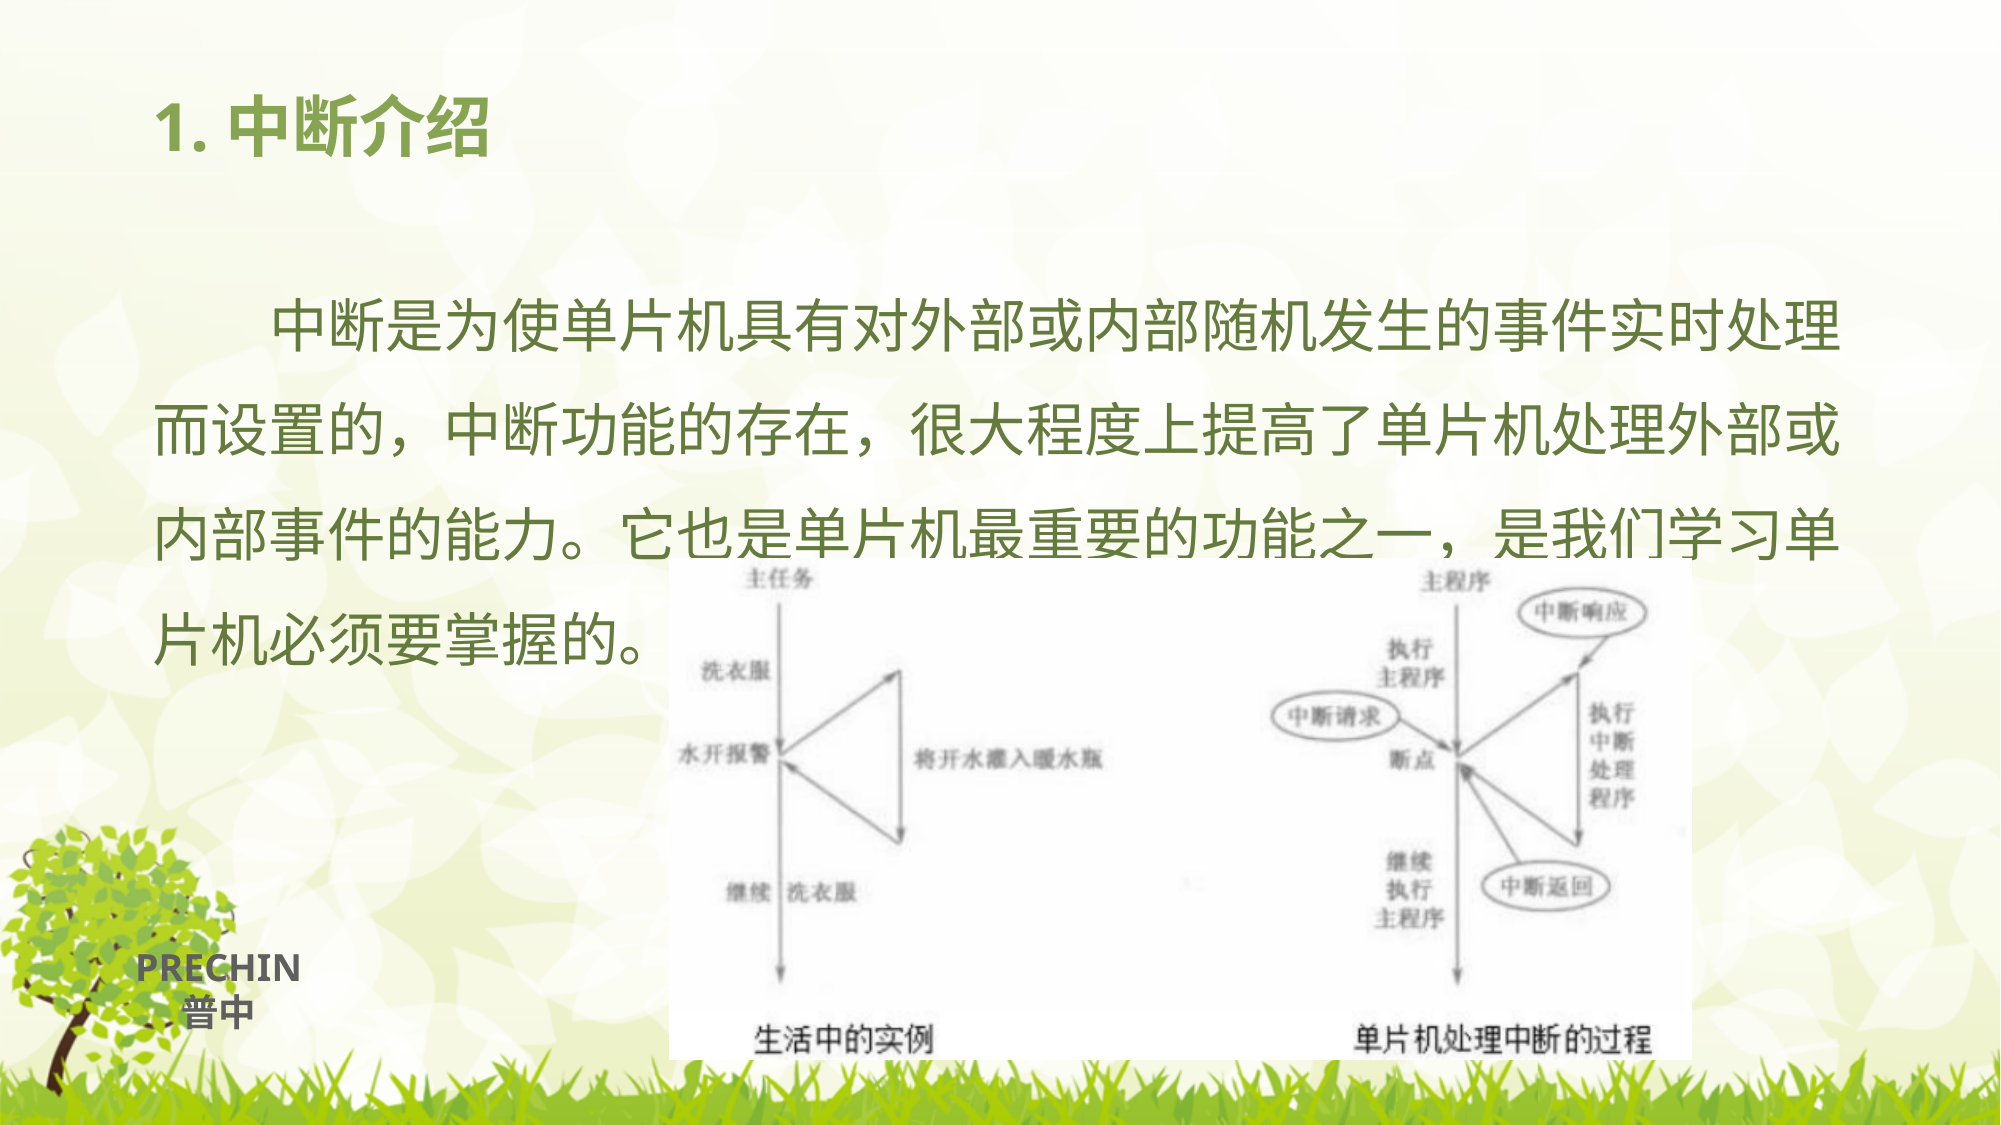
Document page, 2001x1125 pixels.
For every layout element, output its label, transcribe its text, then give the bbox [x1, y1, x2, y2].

picture [0, 0, 2001, 1125]
title 1.中断介绍 [137, 59, 1863, 200]
list 中断是为使单片机具有对外部或内部随机发生的事件实时处理而设置的，中断功能的存在，很大程度上提高了单片机处理外部或内部事件的能力。它也是单片机最重要的功能之一，是我们学习单片机必须要掌握的。 [137, 246, 1863, 1041]
